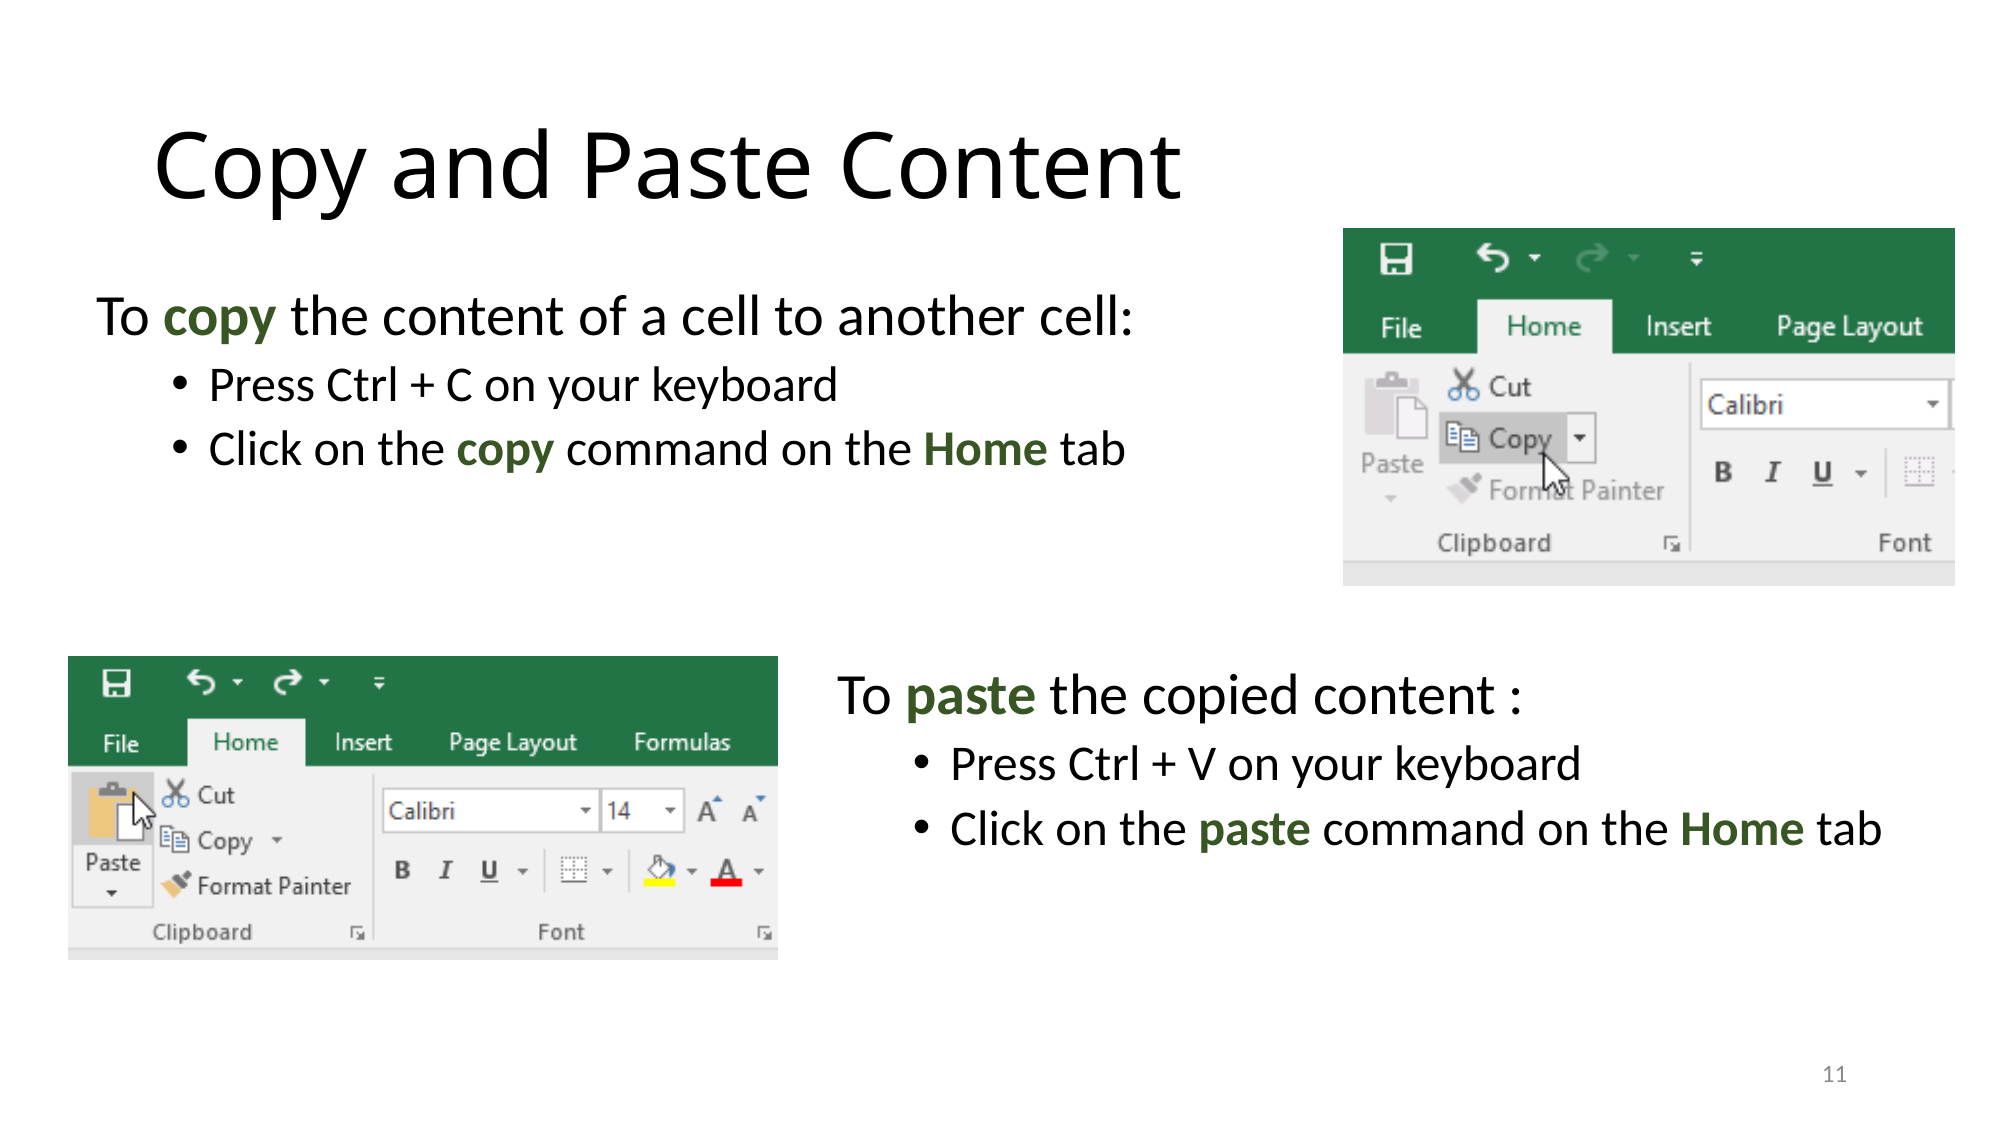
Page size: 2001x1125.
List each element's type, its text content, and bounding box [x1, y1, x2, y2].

title Copy and Paste Content [137, 59, 1863, 278]
slide_number 11 [1412, 1042, 1863, 1103]
text_box To paste the copied content : Press Ctrl + V on your keyboard Click on the paste command on the Home tab [822, 656, 1953, 890]
list To copy the content of a cell to another cell: Press Ctrl + C on your keyboard Click on the copy command on the Home tab [81, 277, 1212, 511]
picture [68, 656, 778, 960]
picture [1342, 228, 1955, 586]
